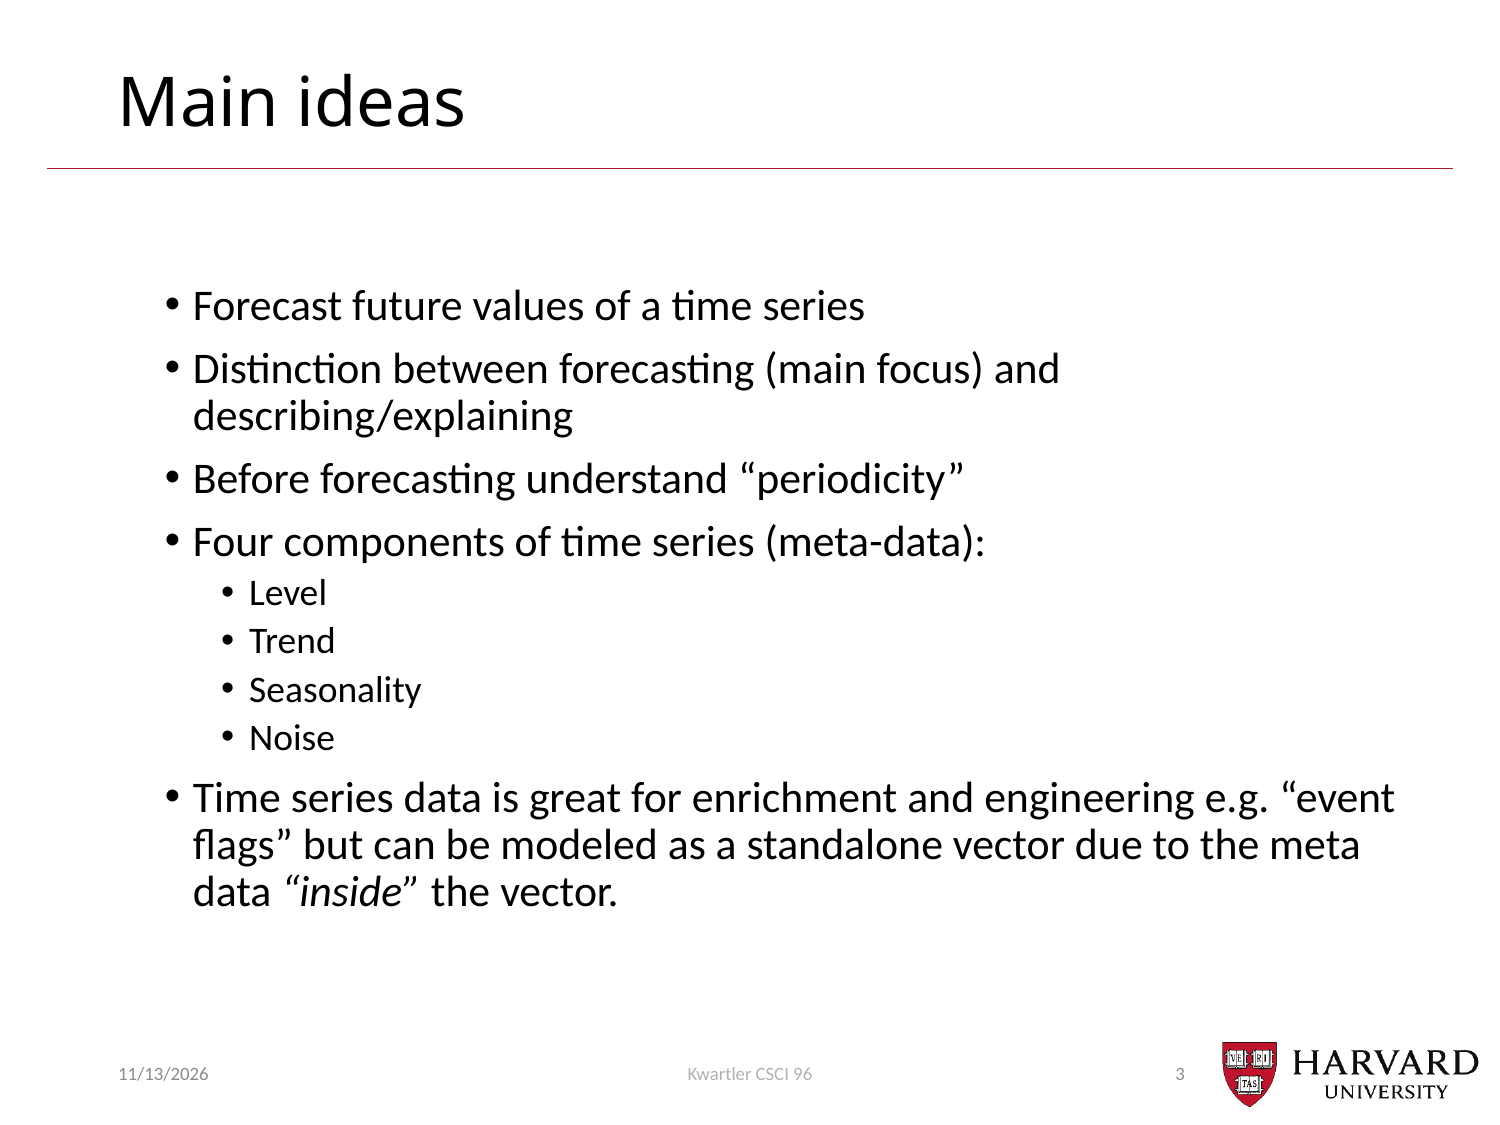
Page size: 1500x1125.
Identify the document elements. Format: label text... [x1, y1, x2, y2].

text_box Forecast future values of a time series Distinction between forecasting (main focus) and describing/explaining Before forecasting understand “periodicity” Four components of time series (meta-data): Level Trend Seasonality Noise Time series data is great for enrichment and engineering e.g. “event flags” but can be modeled as a standalone vector due to the meta data “inside” the vector. [149, 275, 1425, 988]
title Main ideas [103, 59, 1397, 157]
footer Kwartler CSCI 96 [496, 1042, 1004, 1103]
slide_number 3 [1059, 1042, 1200, 1103]
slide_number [103, 1042, 441, 1103]
picture [1200, 1024, 1500, 1125]
